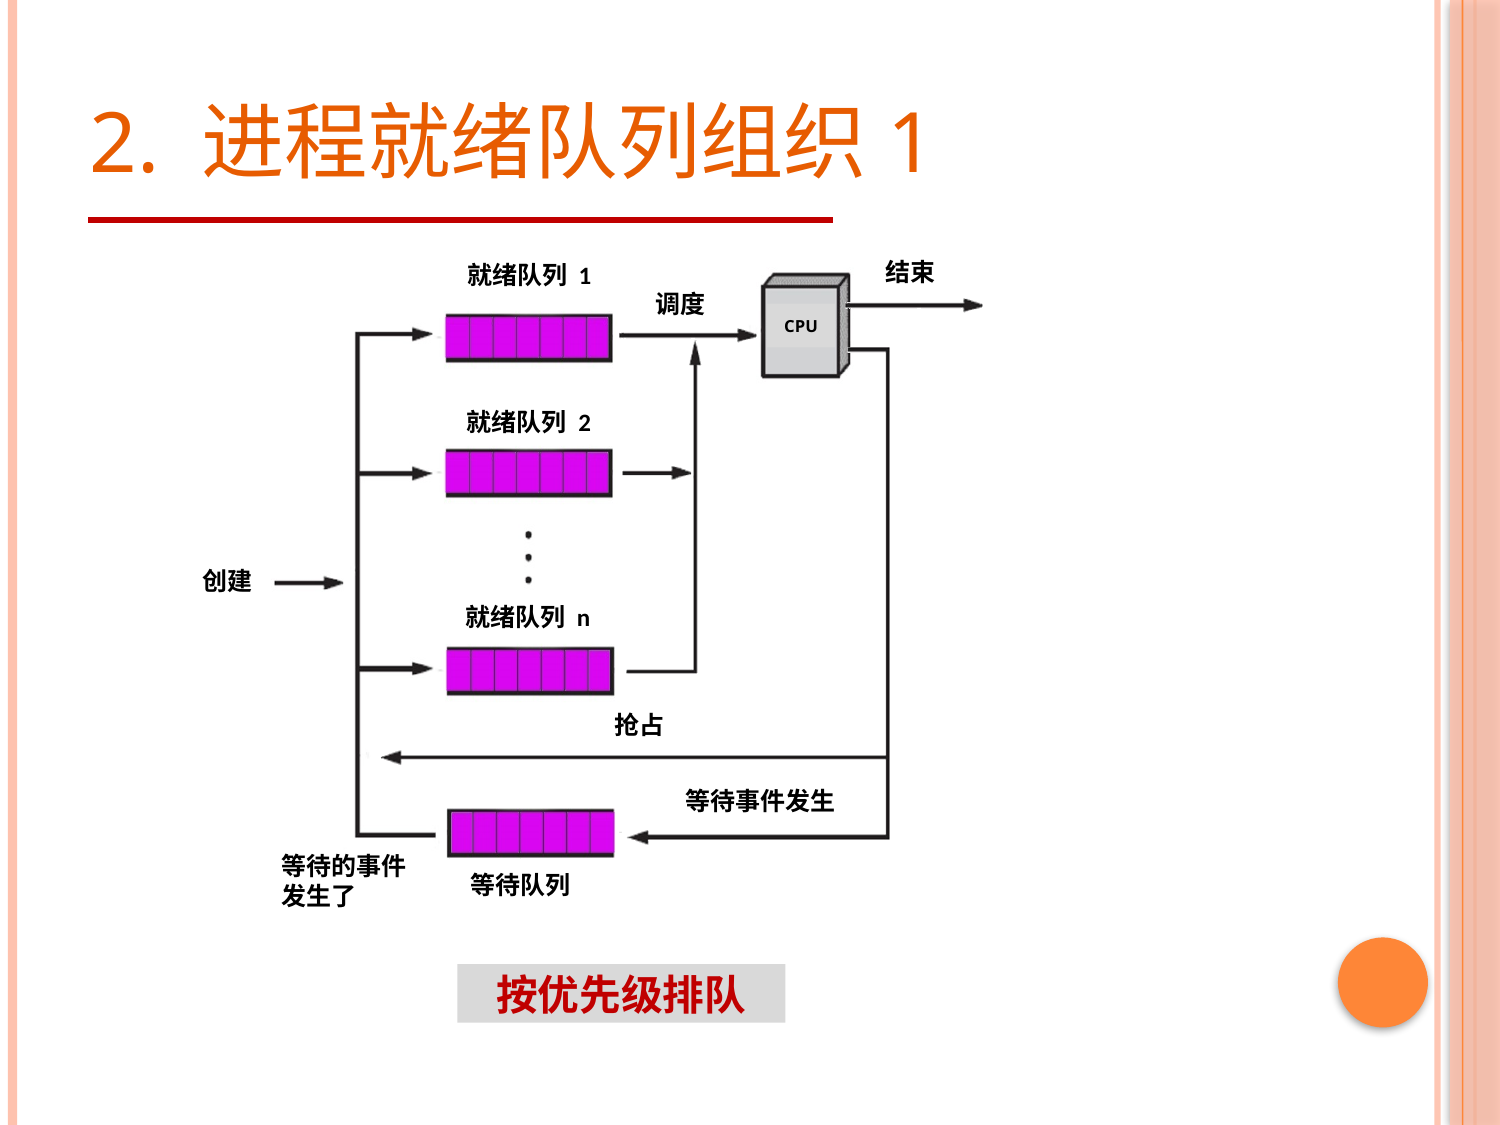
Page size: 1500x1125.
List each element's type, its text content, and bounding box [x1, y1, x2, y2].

text_box 按优先级排队 [455, 962, 787, 1025]
title 2. 进程就绪队列组织1 [75, 45, 1300, 197]
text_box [187, 248, 987, 919]
